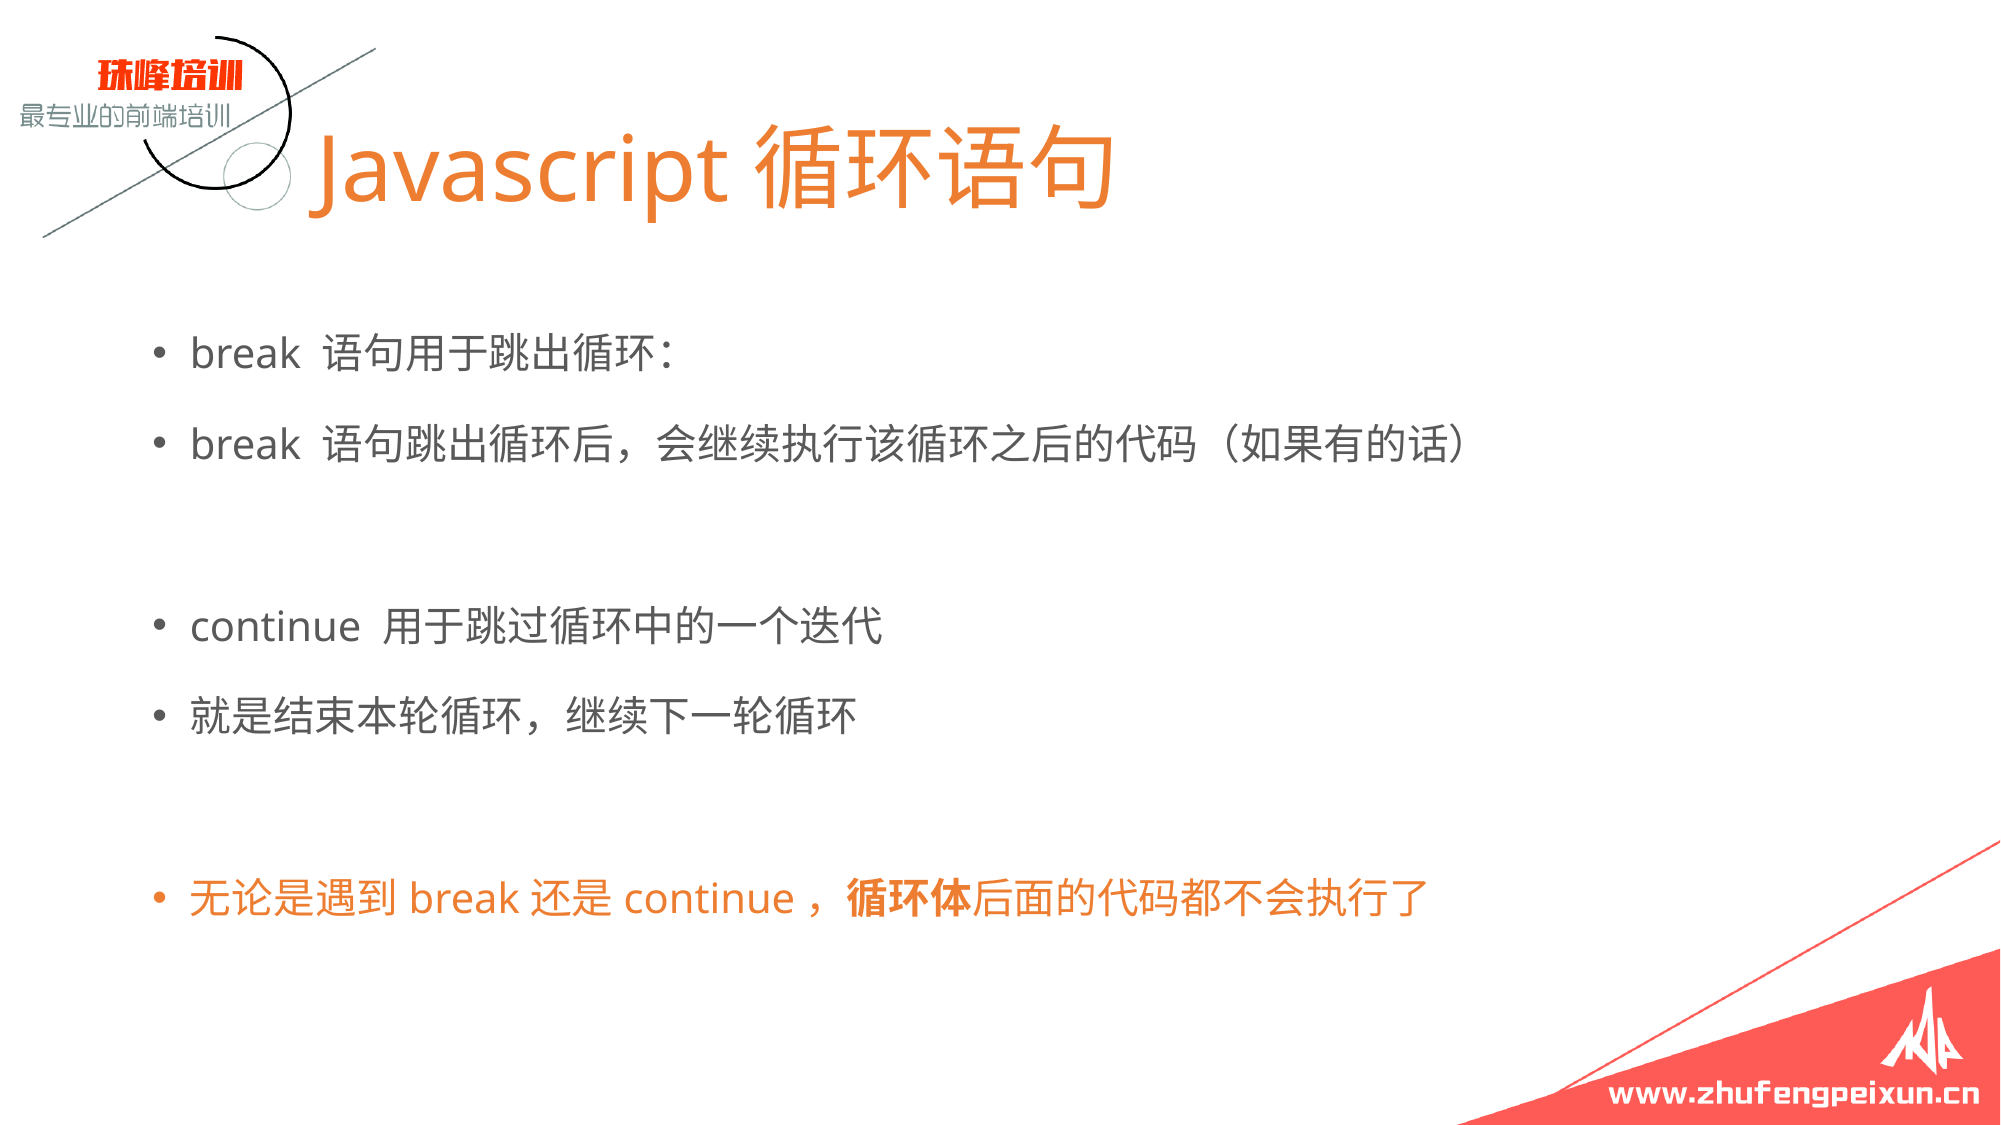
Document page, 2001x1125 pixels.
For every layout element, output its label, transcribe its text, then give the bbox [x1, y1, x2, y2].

picture [18, 36, 376, 238]
title Javascript循环语句 [302, 114, 1799, 248]
picture [1437, 796, 2001, 1125]
list break 语句用于跳出循环： break 语句跳出循环后，会继续执行该循环之后的代码（如果有的话） continue 用于跳过循环中的一个迭代 就是结束本轮循环，继续下一轮循环 无论是遇到break还是continue，循环体后面的代码都不会执行了 [137, 299, 1863, 1014]
